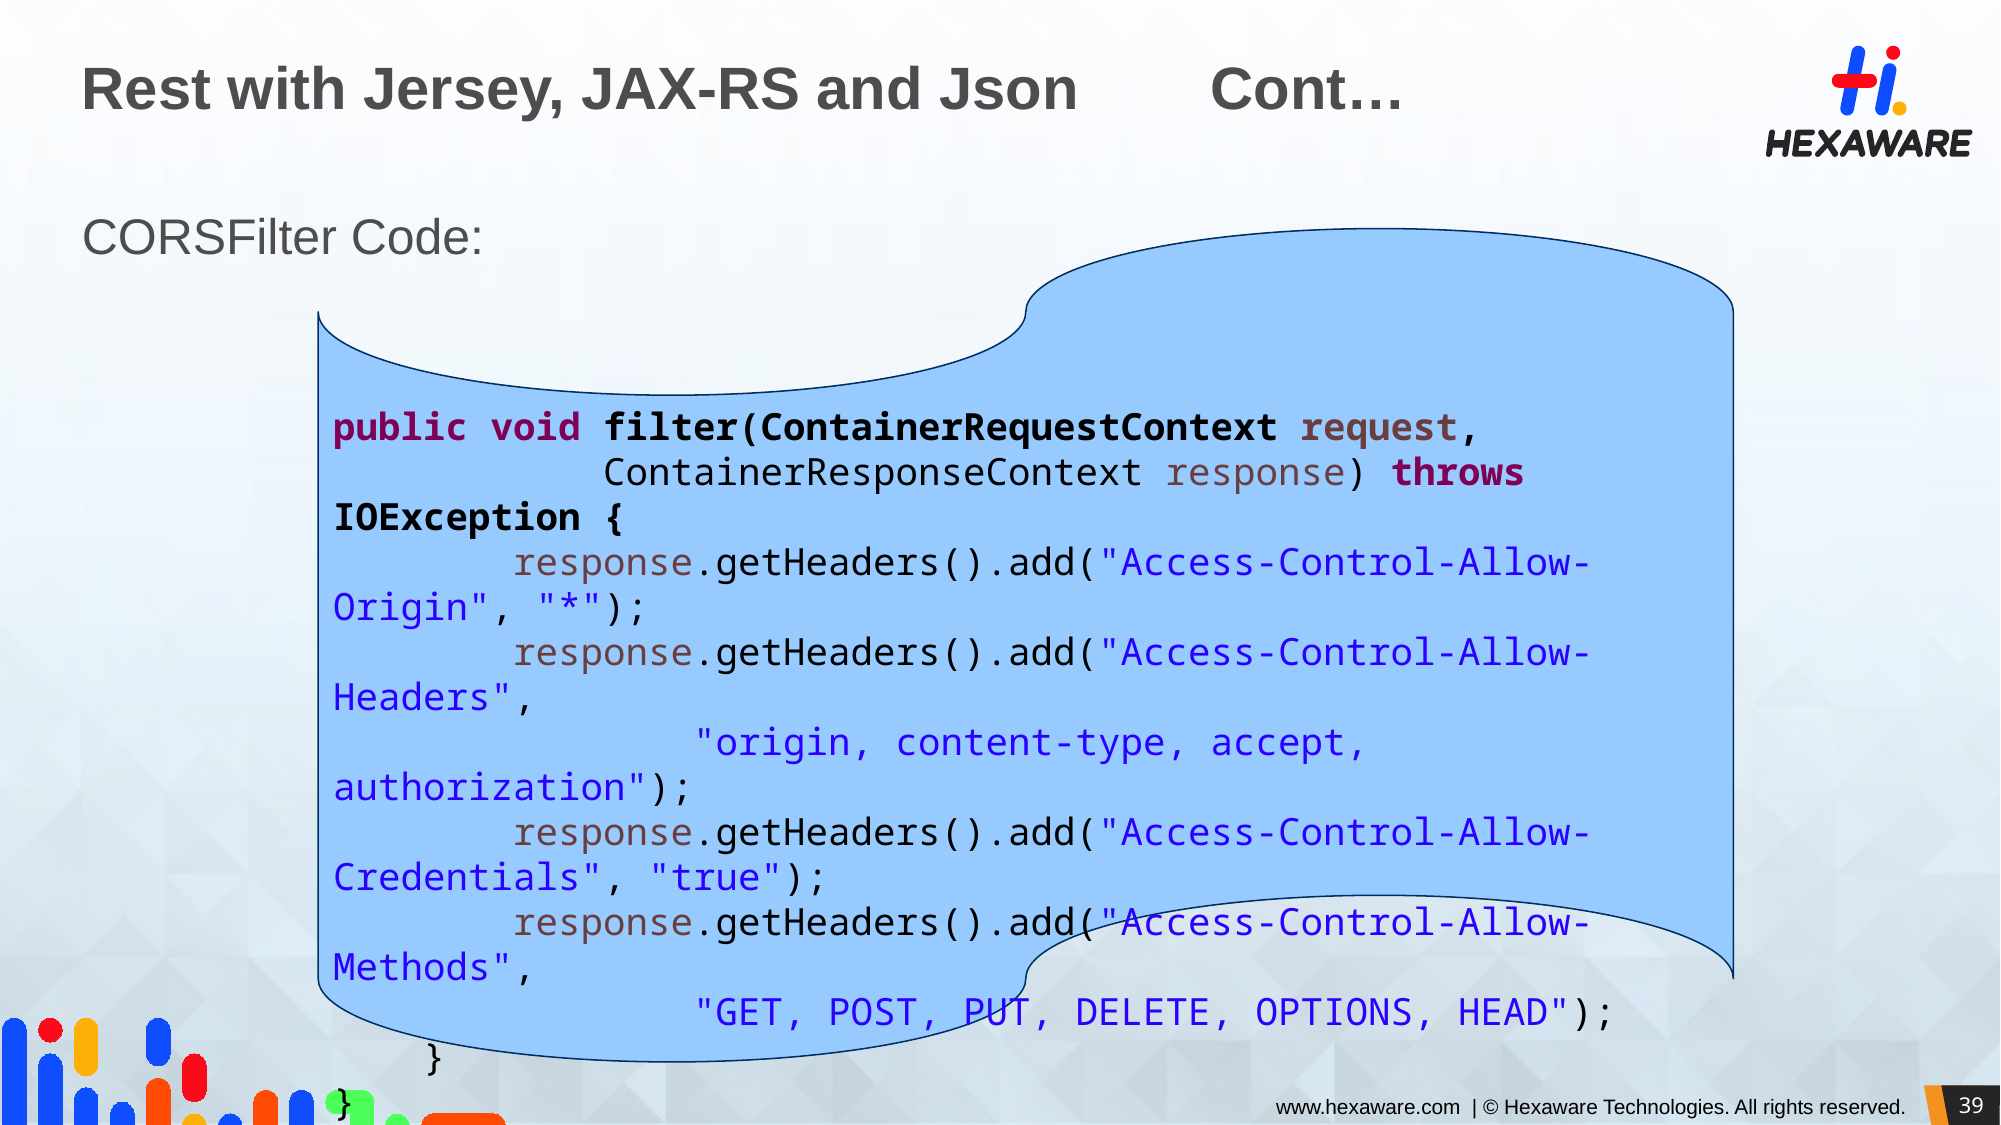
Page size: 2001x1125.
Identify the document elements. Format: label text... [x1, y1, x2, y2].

picture [0, 0, 2001, 1125]
text_box public void filter(ContainerRequestContext request, ContainerResponseContext response) throws IOException { response.getHeaders().add("Access-Control-Allow-Origin", "*"); response.getHeaders().add("Access-Control-Allow-Headers", "origin, content-type, accept, authorization"); response.getHeaders().add("Access-Control-Allow-Credentials", "true"); response.getHeaders().add("Access-Control-Allow-Methods", "GET, POST, PUT, DELETE, OPTIONS, HEAD"); } } [318, 228, 1734, 1062]
list CORSFilter Code: [70, 199, 1937, 1003]
title Rest with Jersey, JAX-RS and Json Cont… [70, 35, 1521, 136]
